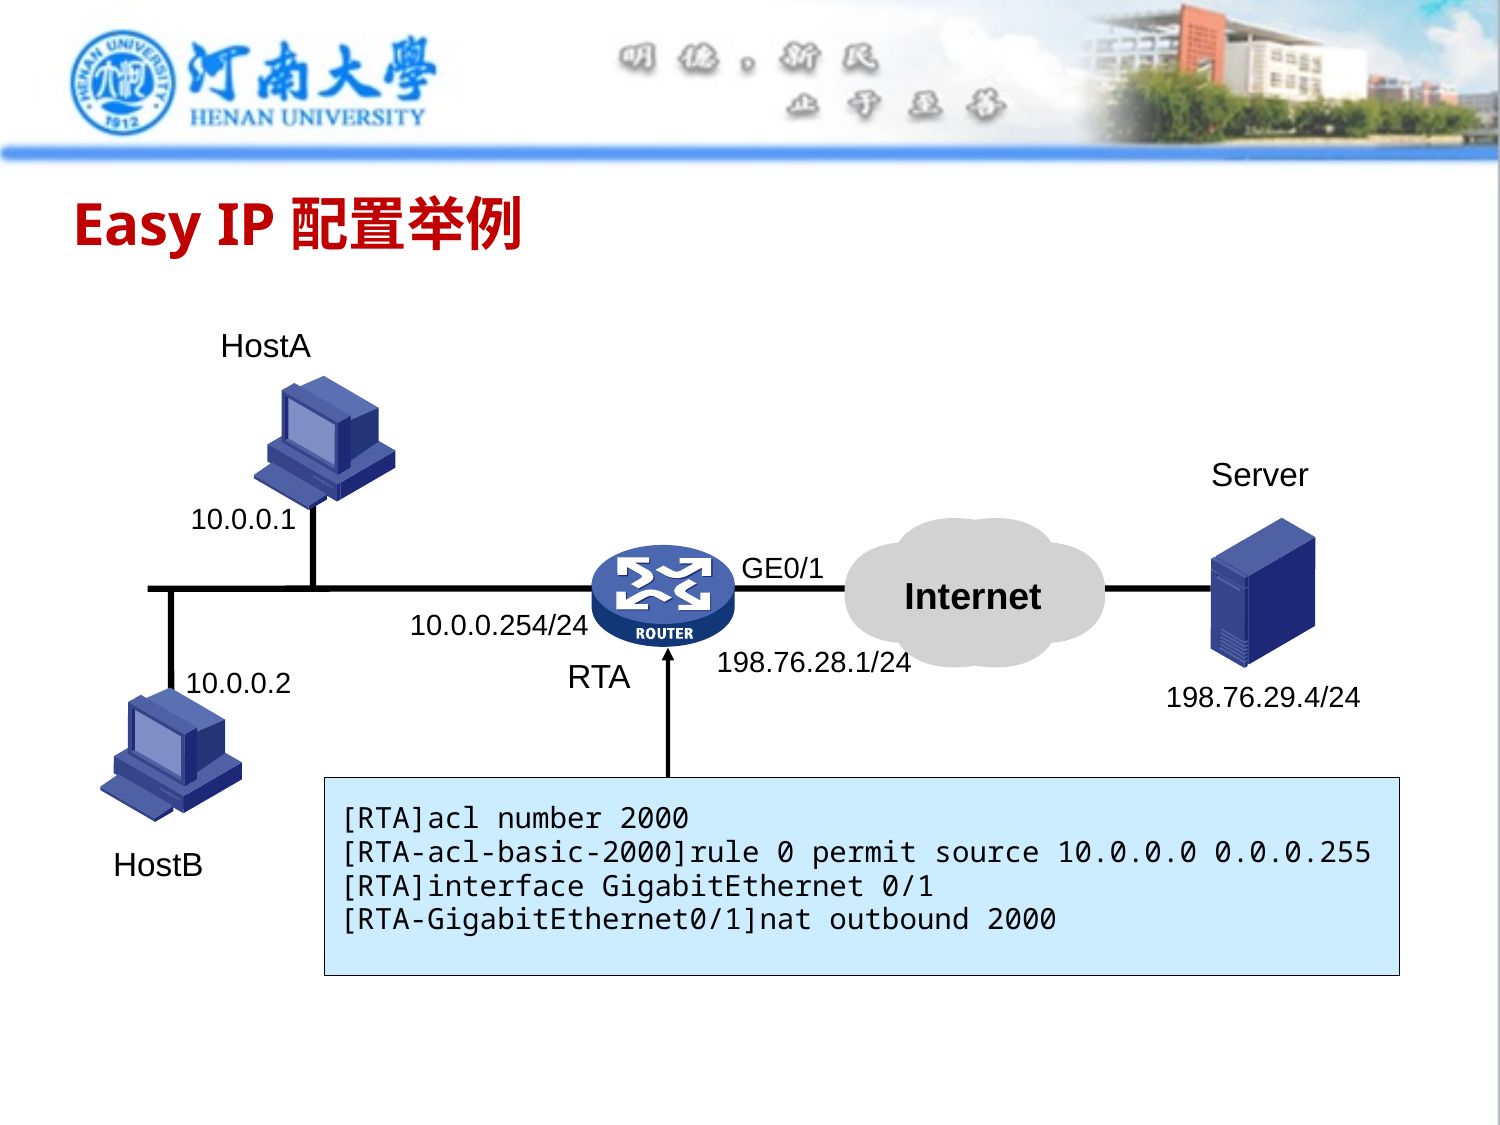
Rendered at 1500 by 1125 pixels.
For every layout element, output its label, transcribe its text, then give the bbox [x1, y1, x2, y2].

text_box 10.0.0.2 [172, 656, 307, 707]
text_box 198.76.29.4/24 [1150, 671, 1376, 722]
text_box RTA [552, 649, 646, 703]
title Easy IP配置举例 [57, 169, 1348, 276]
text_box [584, 540, 743, 651]
text_box Server [1184, 445, 1336, 501]
picture [0, 0, 1500, 1125]
text_box GE0/1 [744, 541, 839, 592]
text_box HostA [171, 316, 361, 372]
text_box 198.76.28.1/24 [701, 635, 927, 686]
text_box 10.0.0.254/24 [395, 599, 579, 649]
text_box 10.0.0.1 [175, 492, 312, 543]
text_box HostB [64, 836, 253, 891]
list [RTA]acl number 2000 [RTA-acl-basic-2000]rule 0 permit source 10.0.0.0 0.0.0.255 [RTA]interface GigabitEthernet 0/1 [RTA-GigabitEthernet0/1]nat outbound 2000 [324, 777, 1400, 976]
